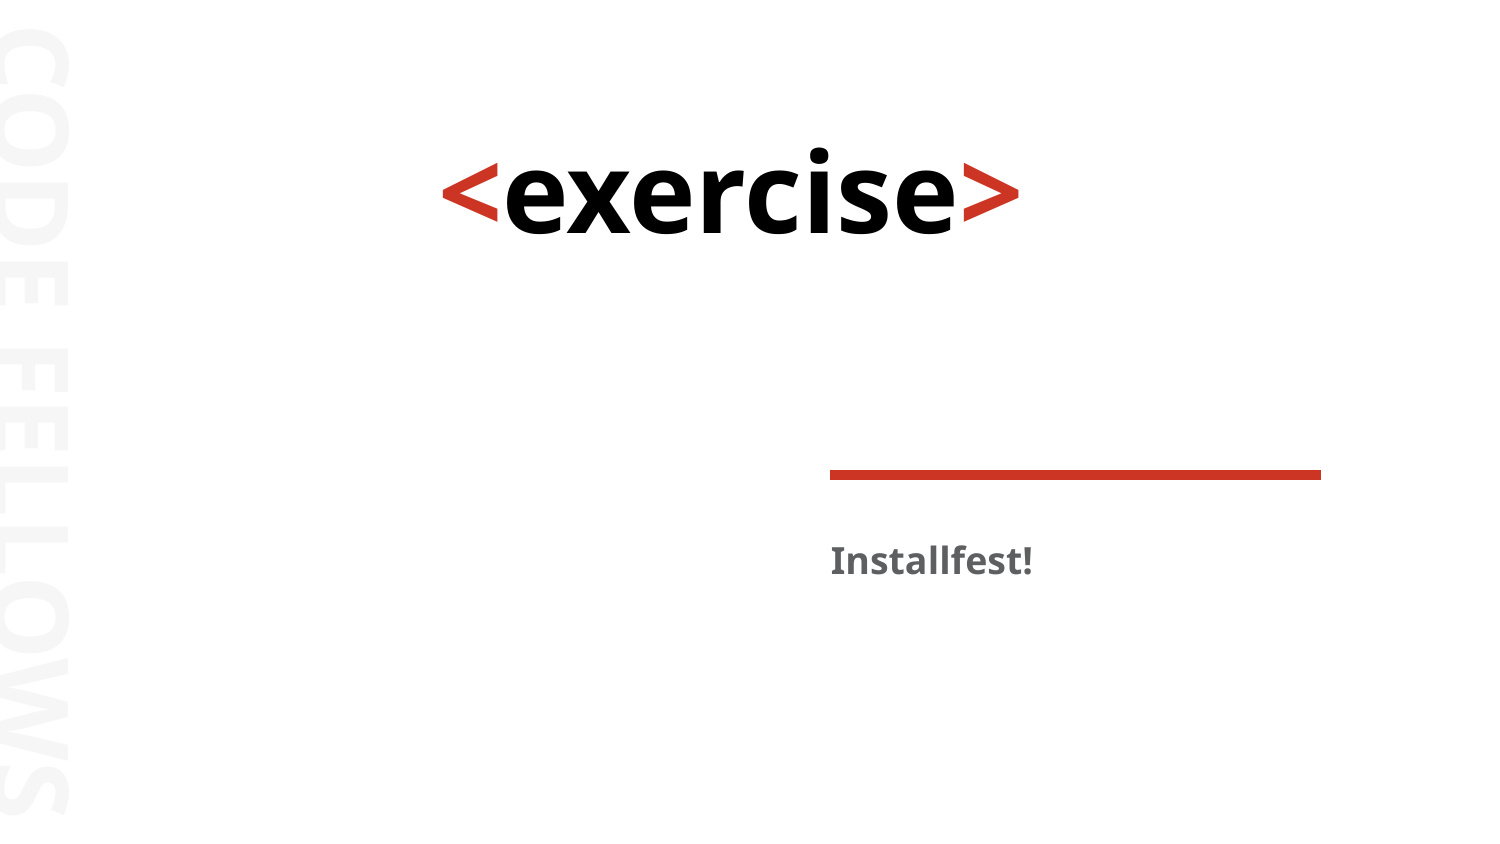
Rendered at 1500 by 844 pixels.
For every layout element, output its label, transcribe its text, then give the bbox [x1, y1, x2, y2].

text_box <exercise> [140, 143, 1351, 316]
text_box Installfest! [827, 500, 1427, 732]
